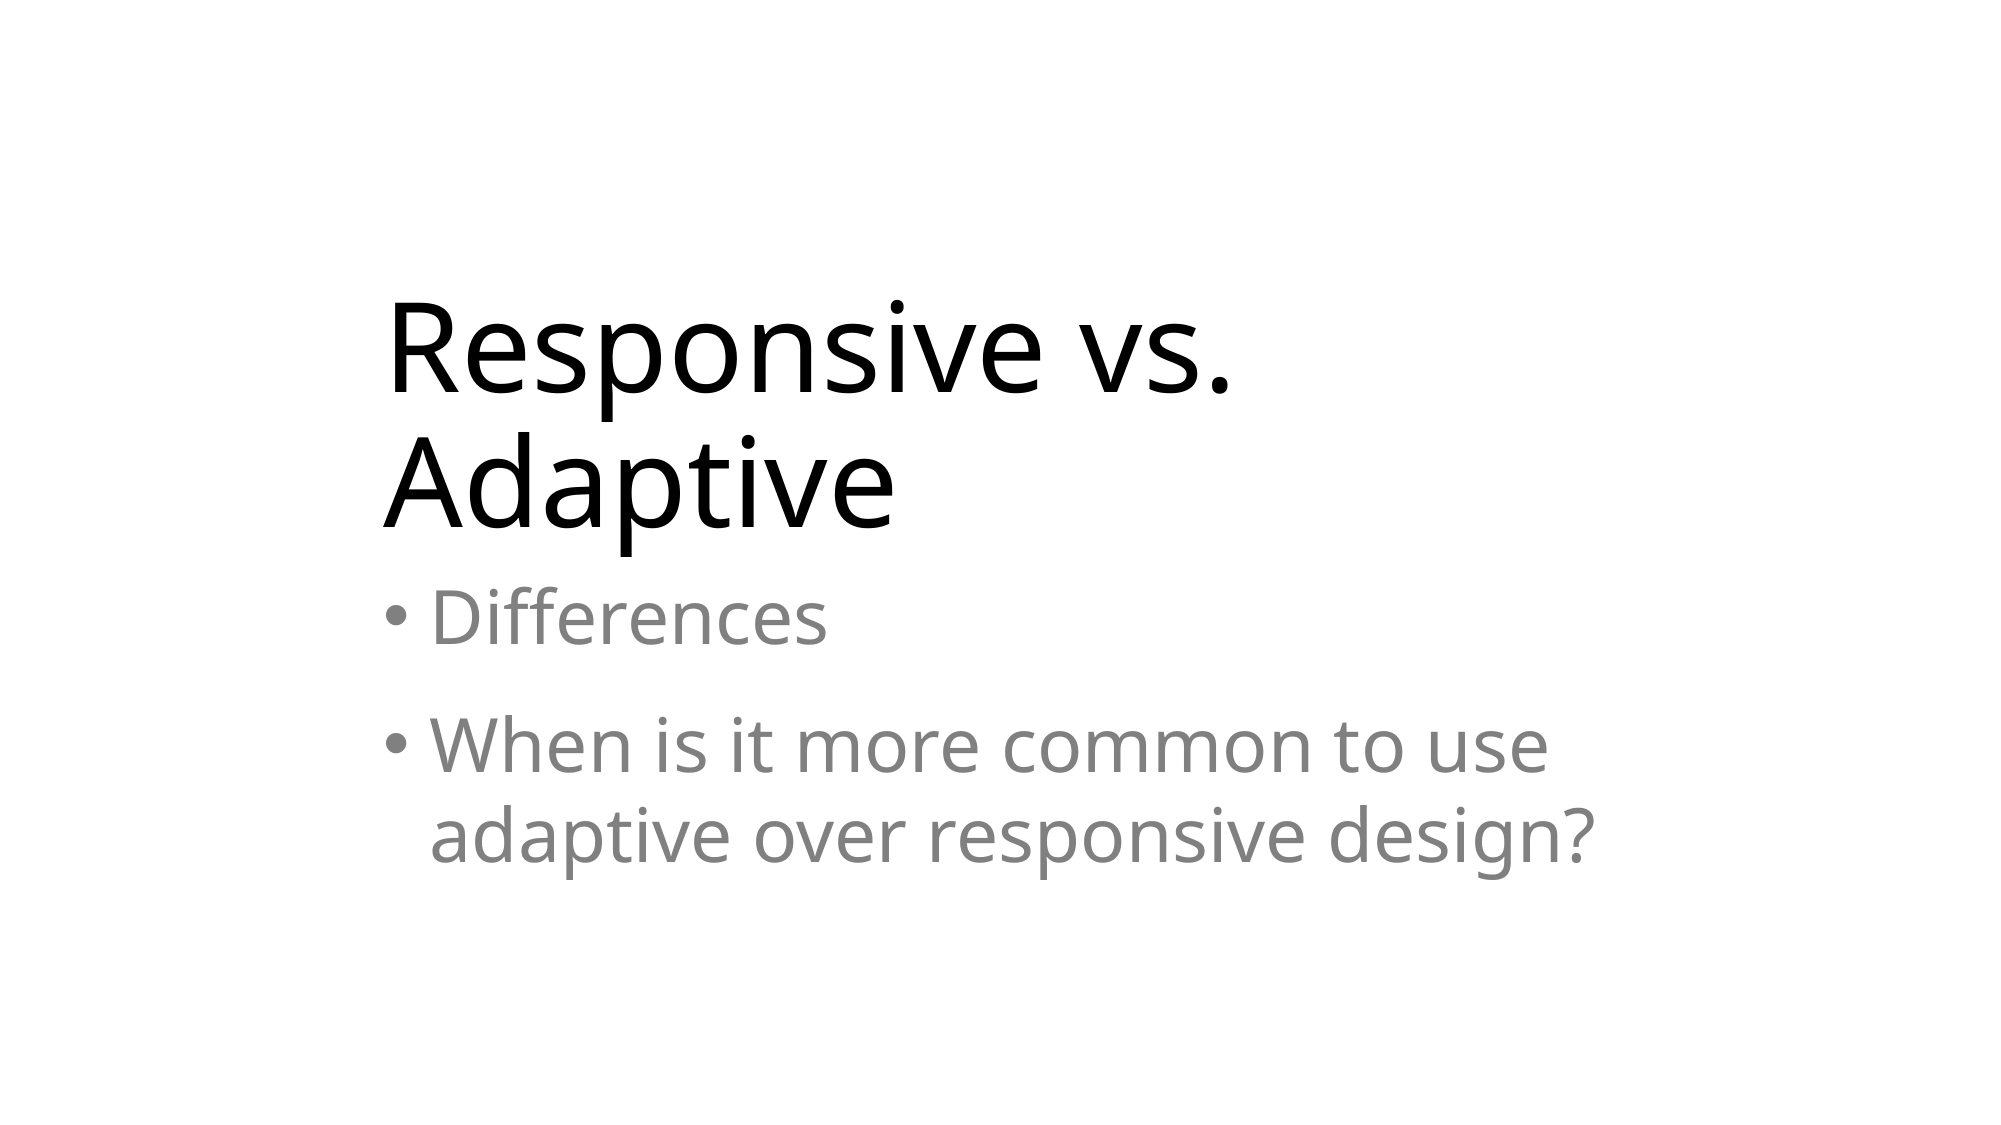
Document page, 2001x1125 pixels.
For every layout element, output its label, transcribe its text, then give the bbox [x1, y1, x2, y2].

title Responsive vs. Adaptive [368, 268, 1632, 562]
text_box Differences When is it more common to use adaptive over responsive design? [368, 562, 1632, 885]
